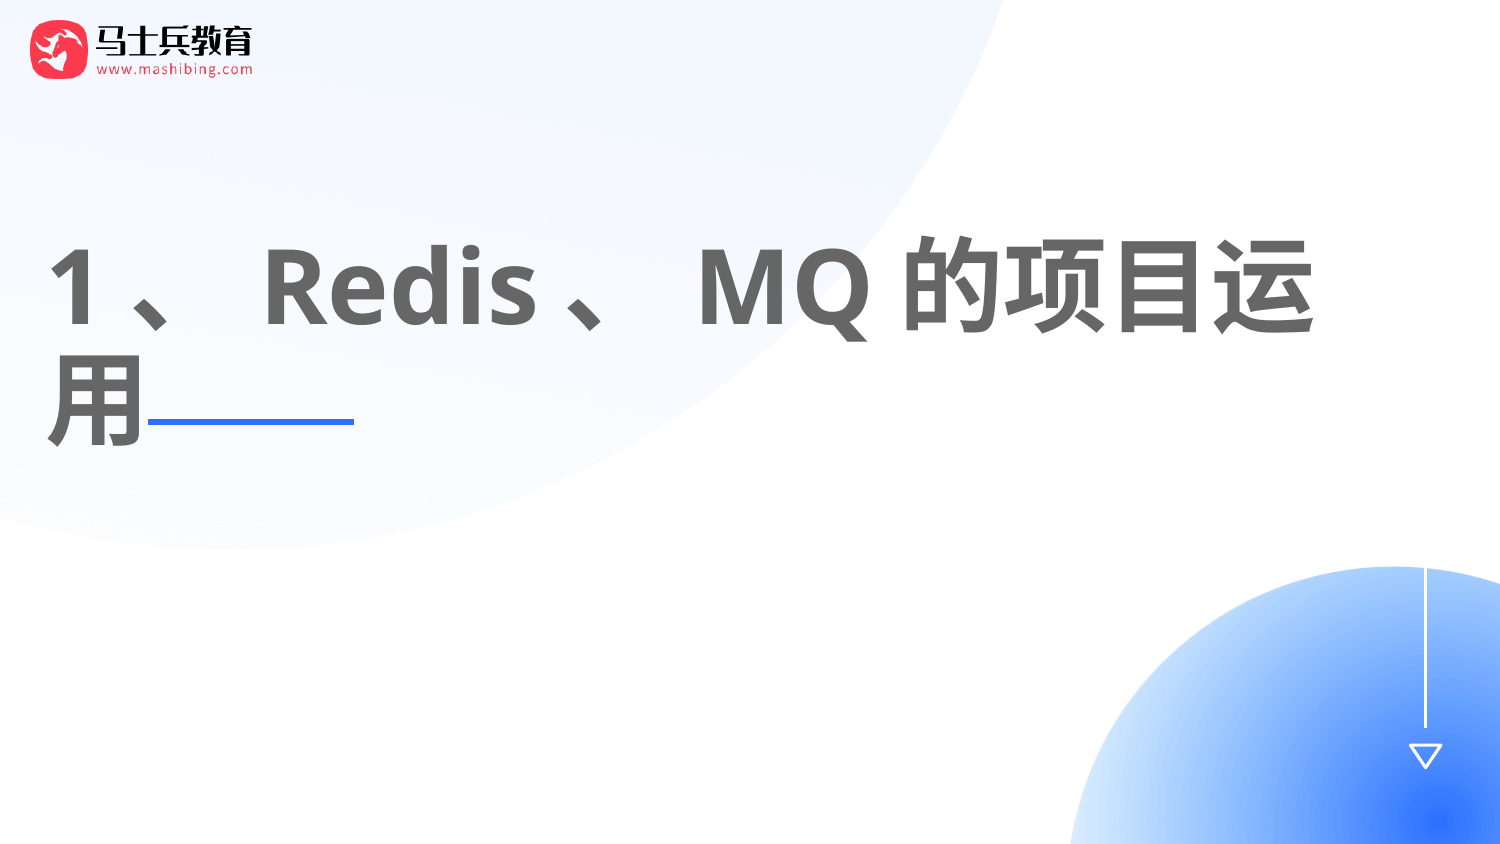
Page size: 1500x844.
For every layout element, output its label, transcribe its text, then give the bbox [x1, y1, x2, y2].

picture [0, 0, 1011, 563]
text_box 1、Redis、MQ的项目运用 [1011, 273, 1375, 422]
picture [1064, 561, 1500, 844]
